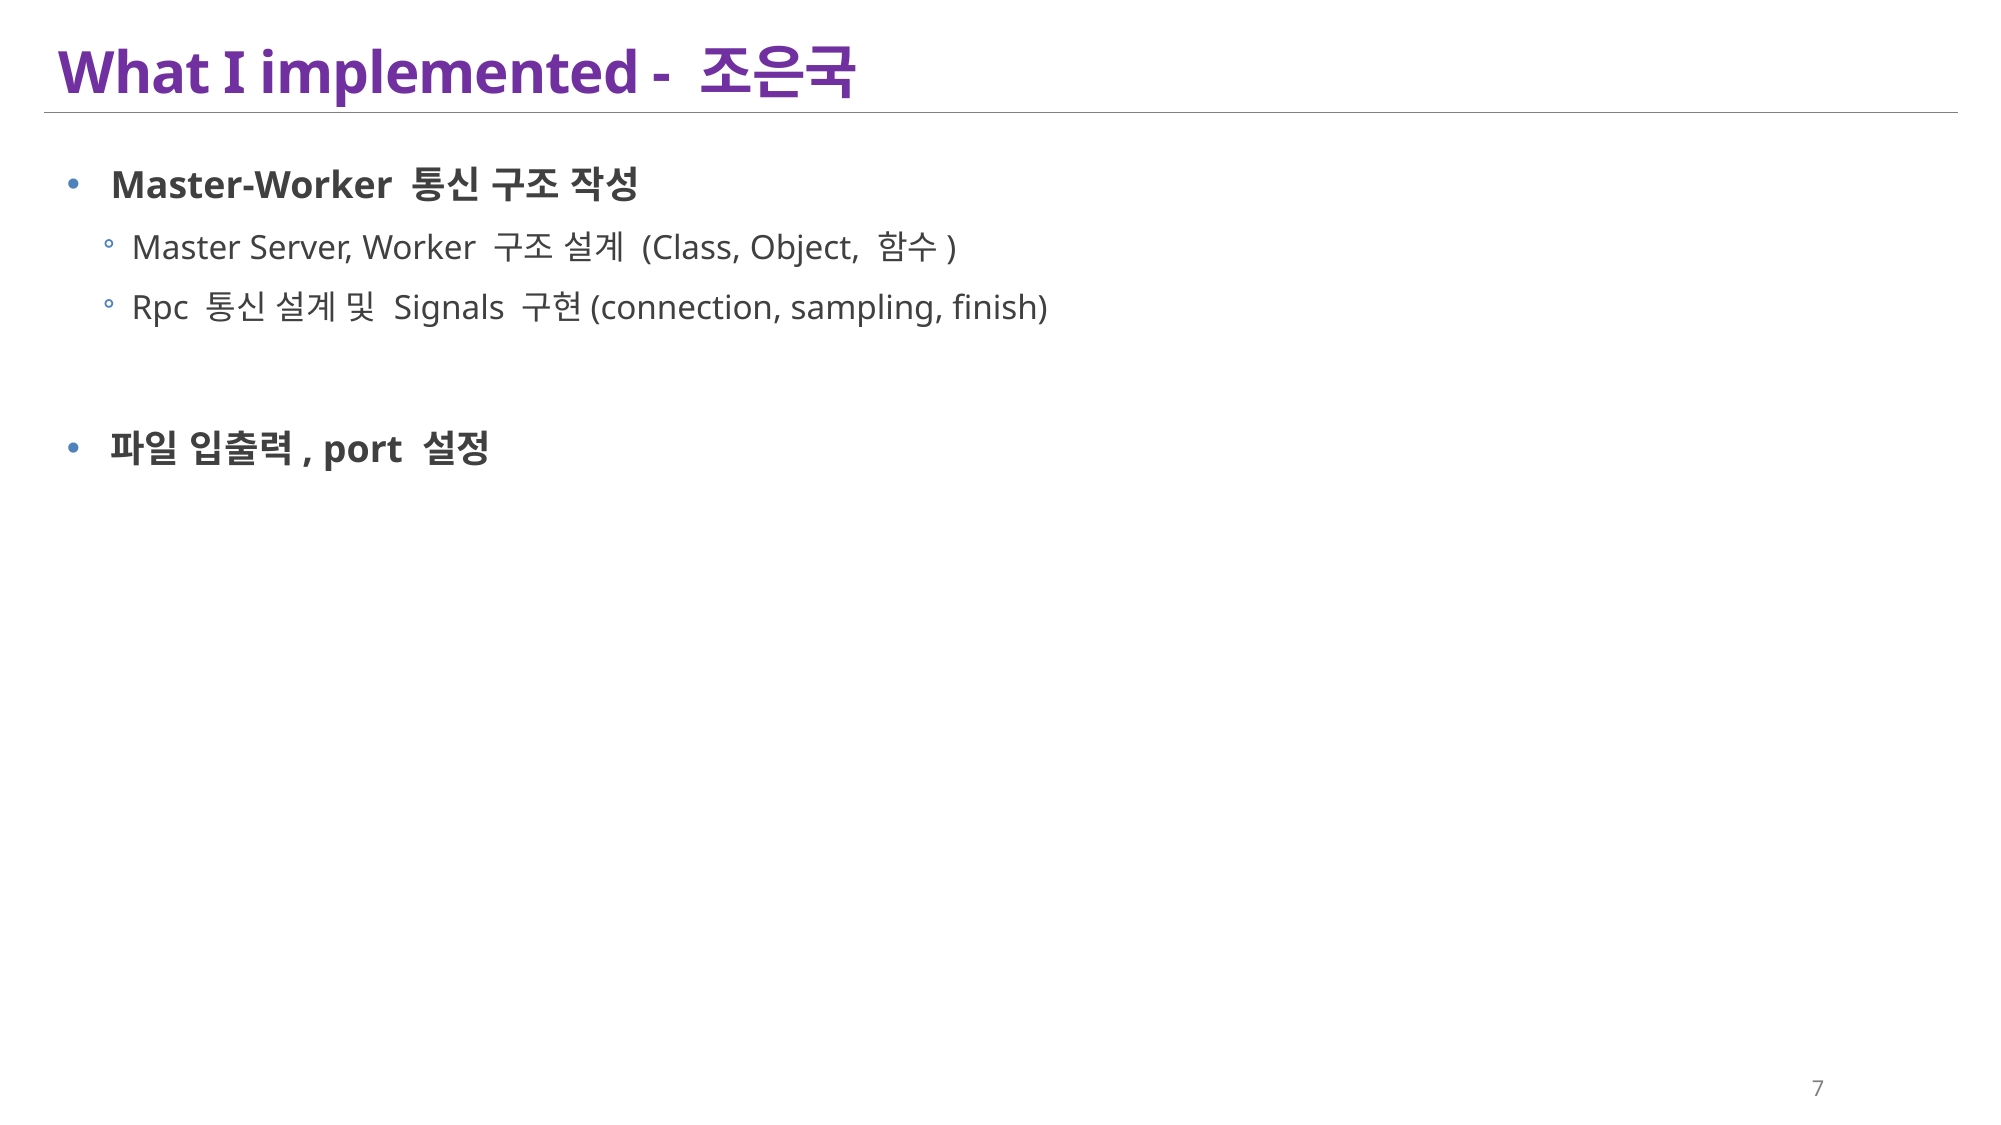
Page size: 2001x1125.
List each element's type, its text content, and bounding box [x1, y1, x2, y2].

slide_number 7 [1624, 1059, 1840, 1120]
list Master-Worker 통신 구조 작성 Master Server, Worker 구조 설계 (Class, Object, 함수) Rpc 통신 설계 및 Signals 구현(connection, sampling, finish) 파일 입출력, port 설정 [43, 144, 1959, 1042]
title What I implemented - 조은국 [43, 24, 1959, 113]
